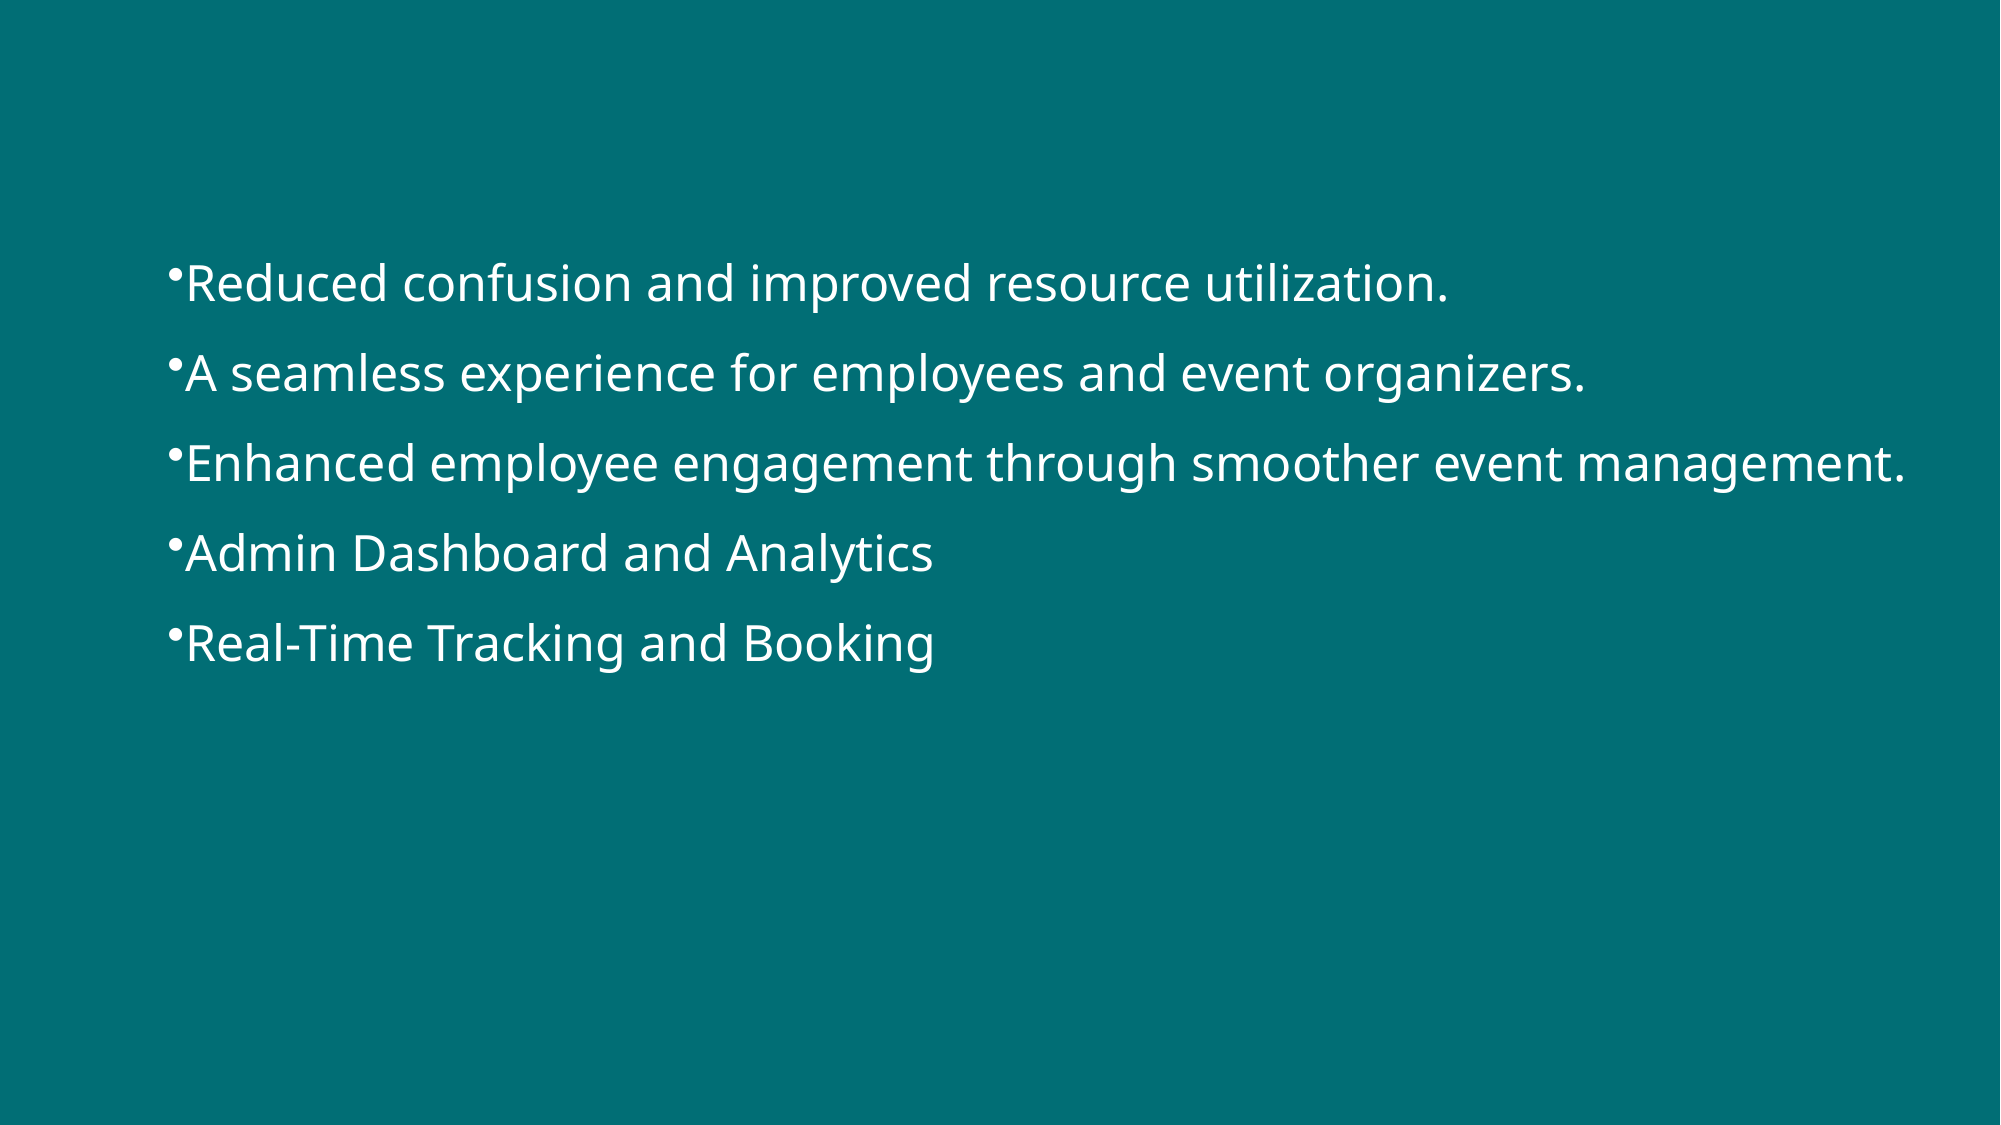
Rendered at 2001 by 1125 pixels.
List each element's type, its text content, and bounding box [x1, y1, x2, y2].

text_box Reduced confusion and improved resource utilization. A seamless experience for employees and event organizers. Enhanced employee engagement through smoother event management. Admin Dashboard and Analytics Real-Time Tracking and Booking [152, 213, 1933, 679]
